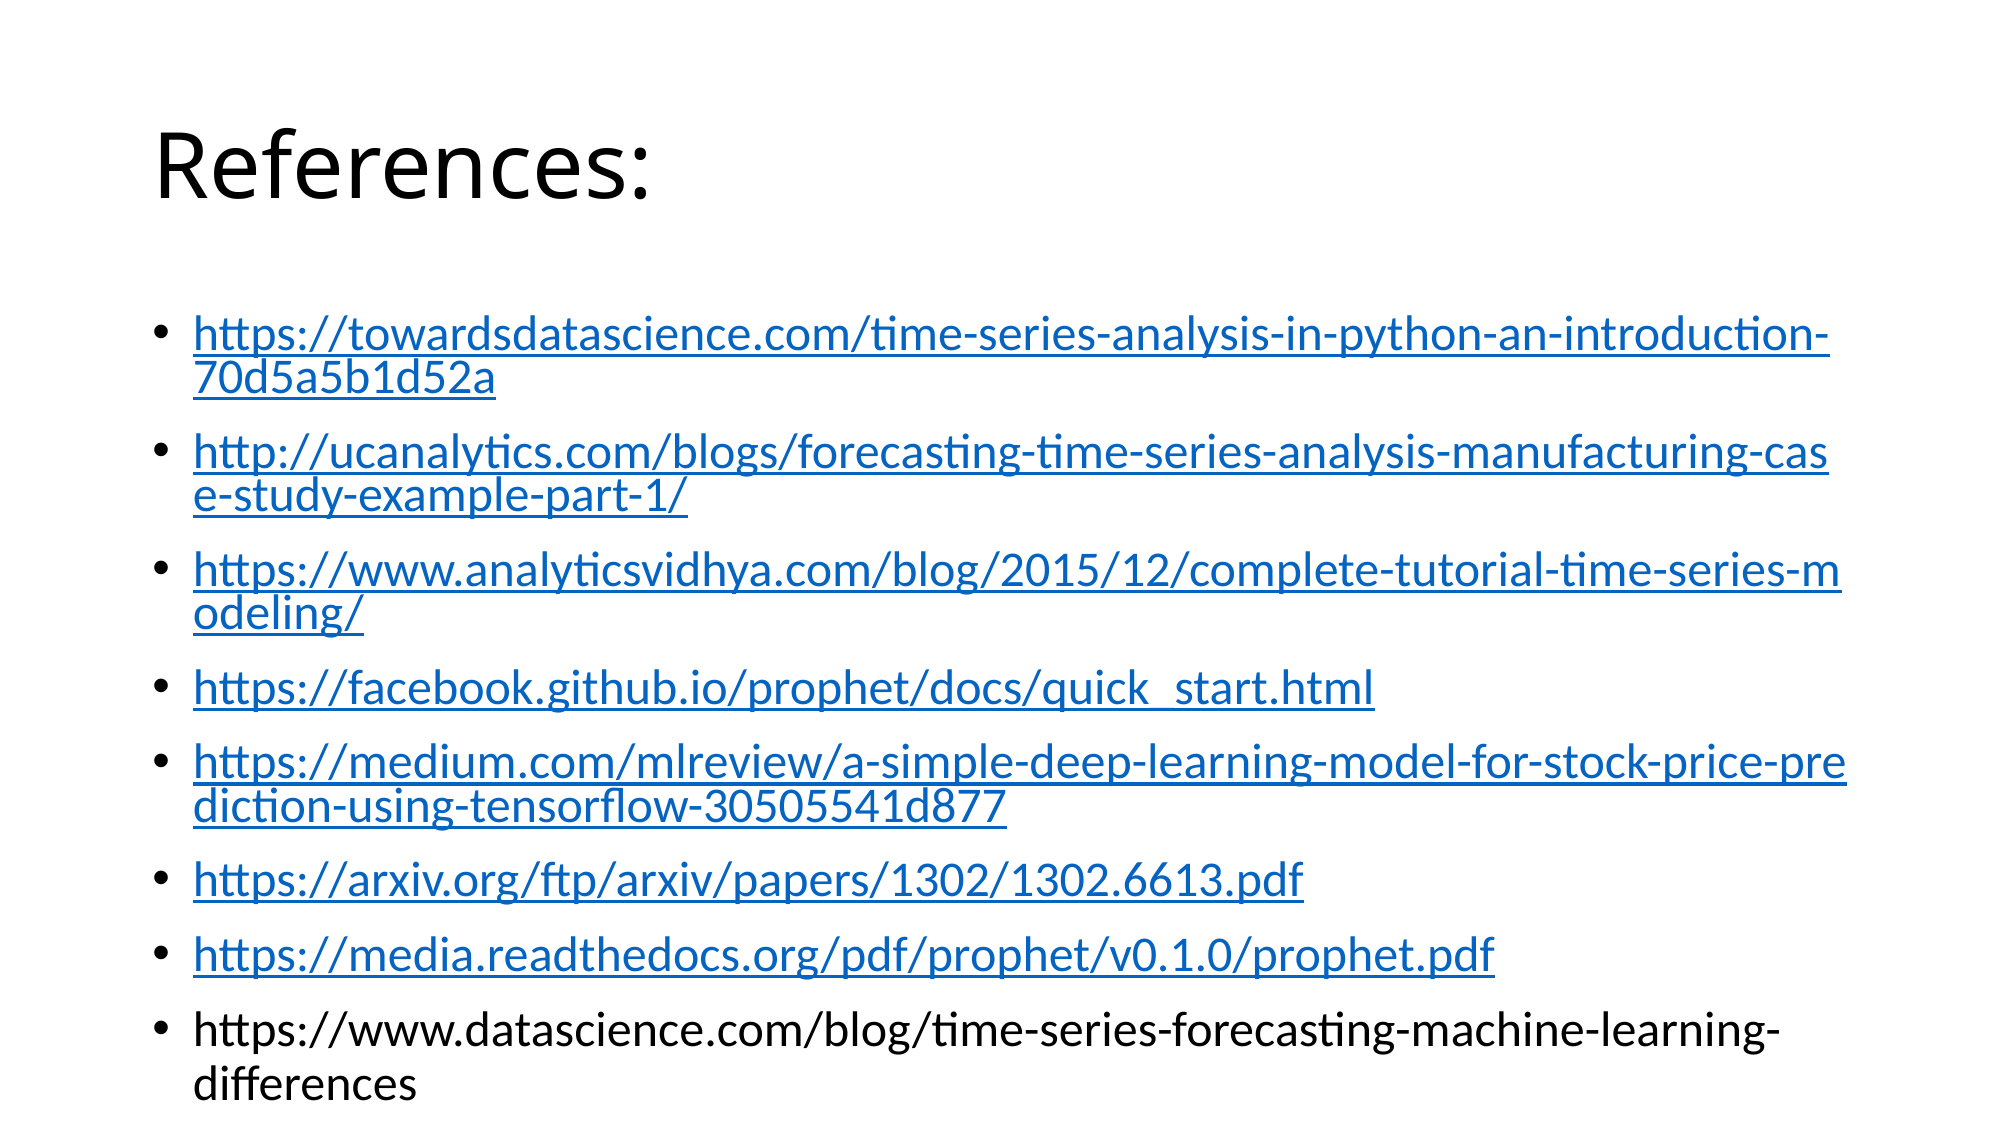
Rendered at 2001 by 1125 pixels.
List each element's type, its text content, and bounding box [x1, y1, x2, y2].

title References: [137, 59, 1863, 278]
list https://towardsdatascience.com/time-series-analysis-in-python-an-introduction-70d5a5b1d52a http://ucanalytics.com/blogs/forecasting-time-series-analysis-manufacturing-case-study-example-part-1/ https://www.analyticsvidhya.com/blog/2015/12/complete-tutorial-time-series-modeling/ https://facebook.github.io/prophet/docs/quick_start.html https://medium.com/mlreview/a-simple-deep-learning-model-for-stock-price-prediction-using-tensorflow-30505541d877 https://arxiv.org/ftp/arxiv/papers/1302/1302.6613.pdf https://media.readthedocs.org/pdf/prophet/v0.1.0/prophet.pdf https://www.datascience.com/blog/time-series-forecasting-machine-learning-differences [137, 299, 1863, 1014]
